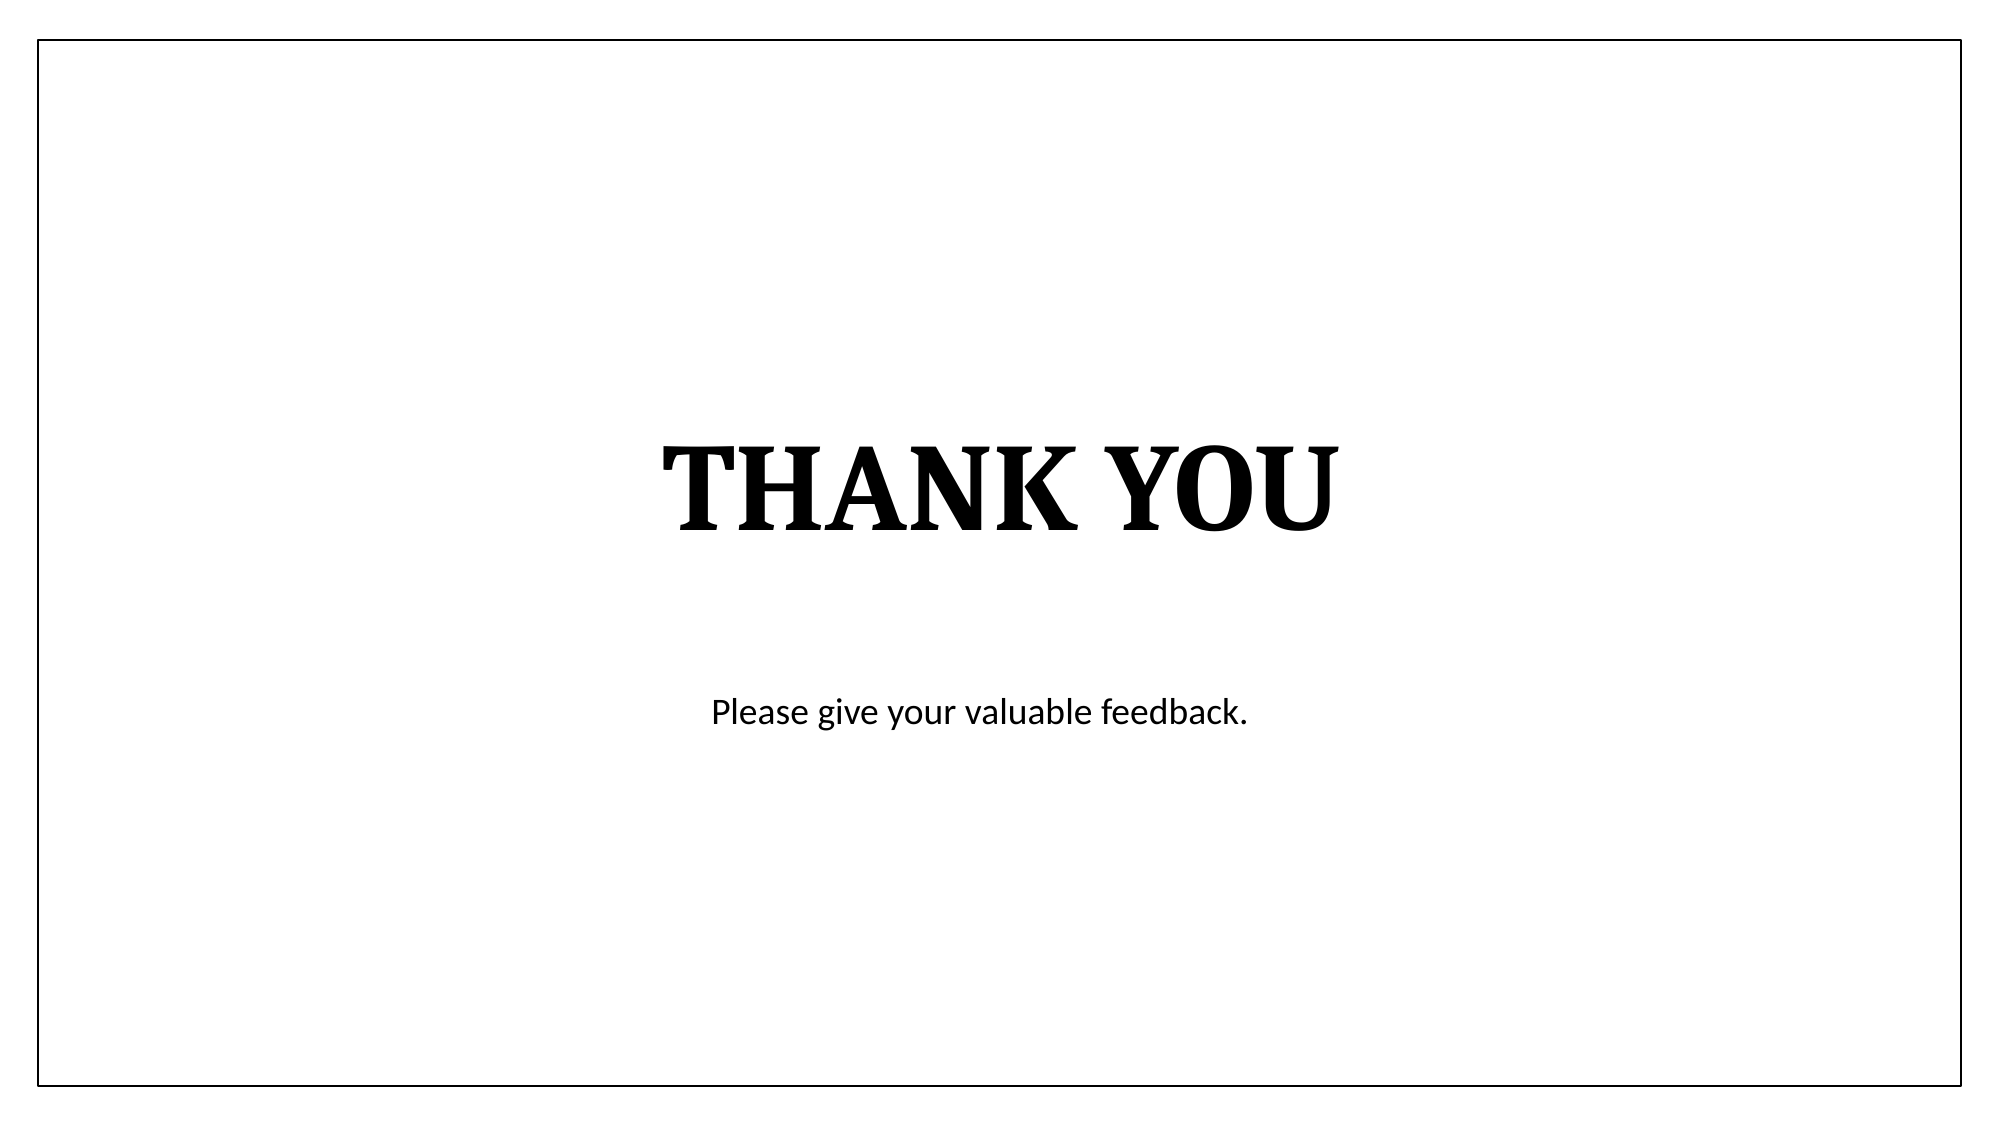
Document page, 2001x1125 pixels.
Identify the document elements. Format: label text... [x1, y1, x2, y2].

title THANK YOU [647, 378, 1429, 601]
text_box Please give your valuable feedback. [696, 679, 1291, 739]
